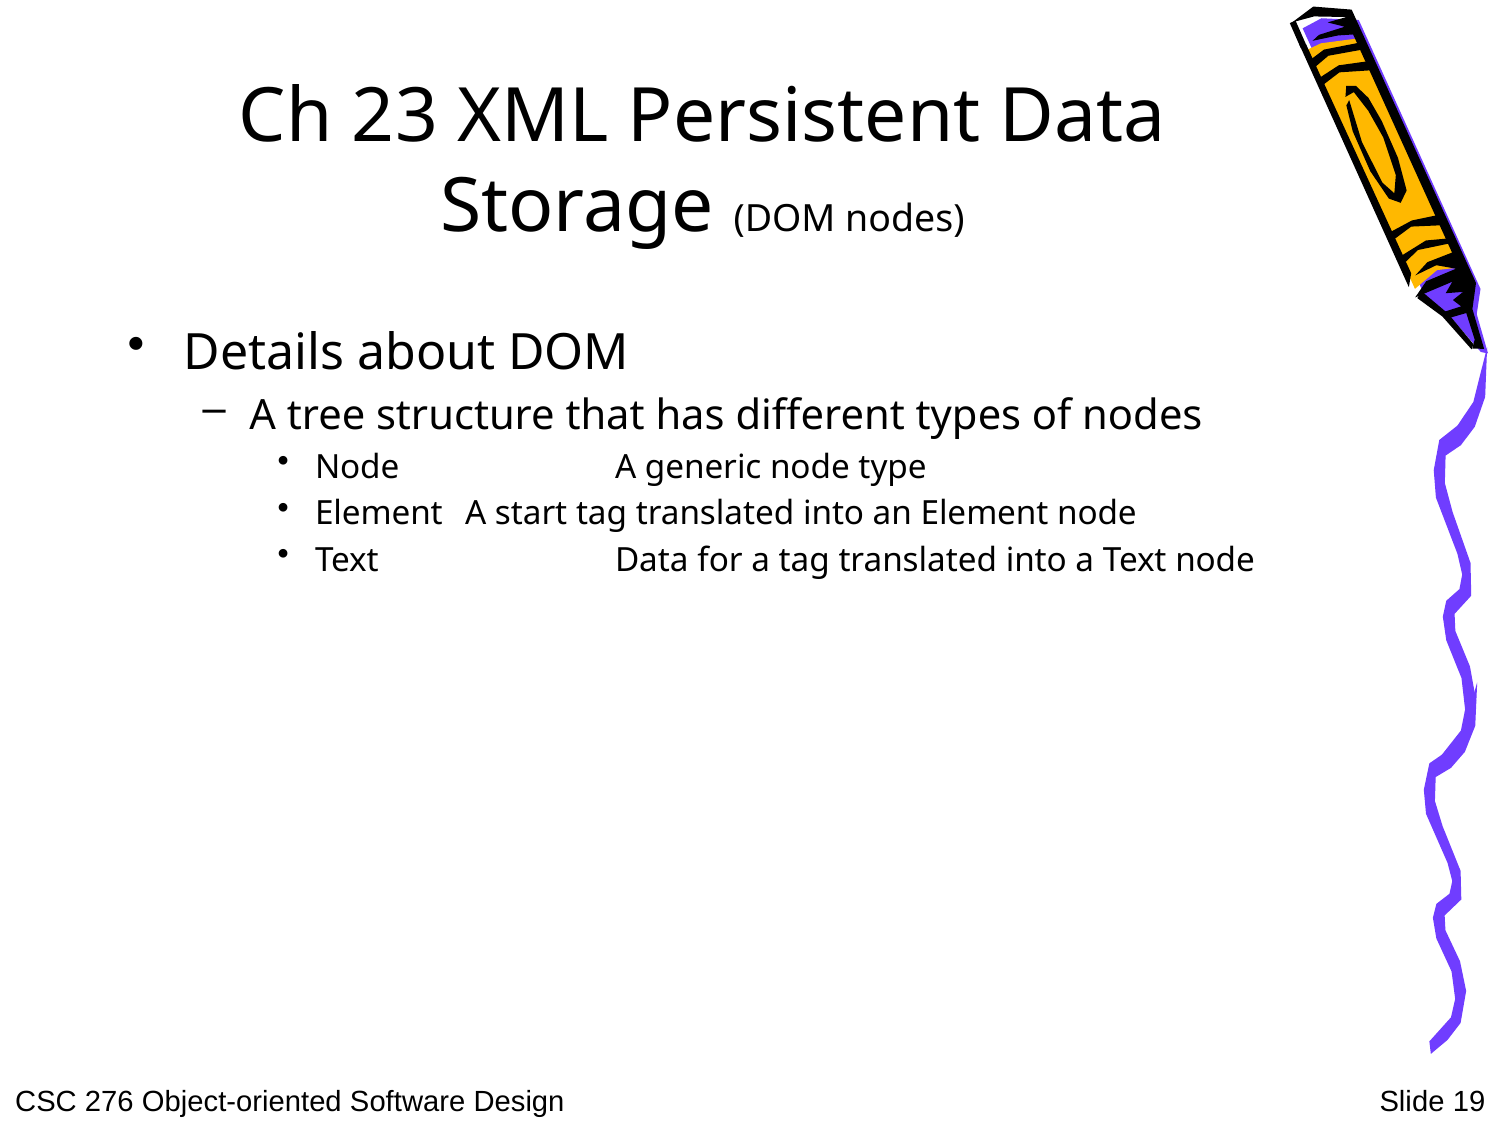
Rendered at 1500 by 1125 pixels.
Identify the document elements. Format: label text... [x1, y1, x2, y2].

title Ch 23 XML Persistent Data Storage (DOM nodes) [112, 24, 1293, 288]
list Details about DOM A tree structure that has different types of nodes Node A generic node type Element A start tag translated into an Element node Text Data for a tag translated into a Text node [112, 311, 1376, 1026]
